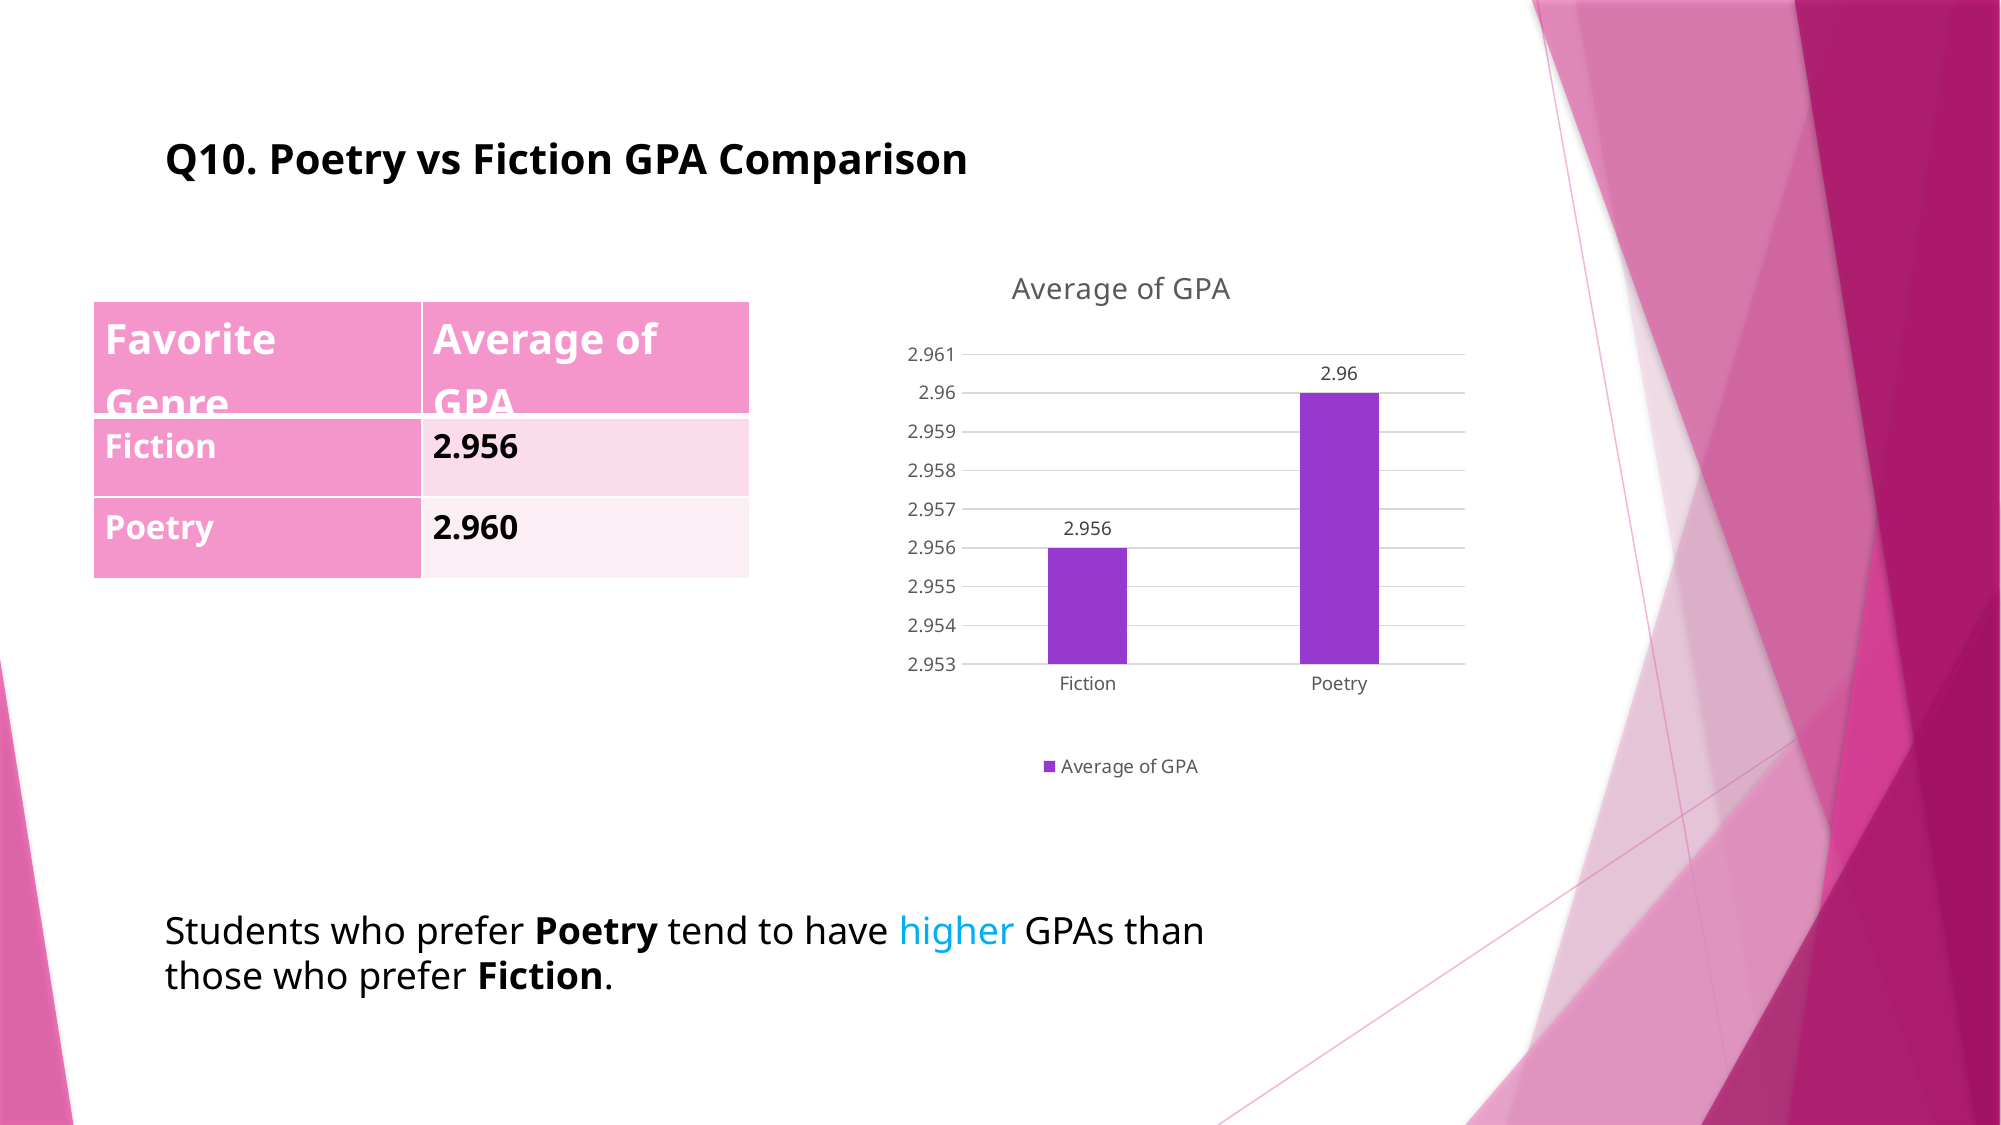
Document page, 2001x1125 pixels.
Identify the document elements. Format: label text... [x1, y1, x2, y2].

text_box Students who prefer Poetry tend to have higher GPAs than those who prefer Fiction. [150, 899, 1257, 1005]
table_cell Poetry [94, 498, 421, 578]
chart [764, 240, 1479, 787]
table_cell 2.960 [423, 498, 749, 578]
table_cell 2.956 [423, 419, 749, 496]
table_cell Fiction [94, 419, 421, 496]
table_header Average of GPA [423, 302, 749, 413]
text_box Q10. Poetry vs Fiction GPA Comparison [150, 125, 1450, 190]
table_header Favorite Genre [94, 302, 421, 413]
